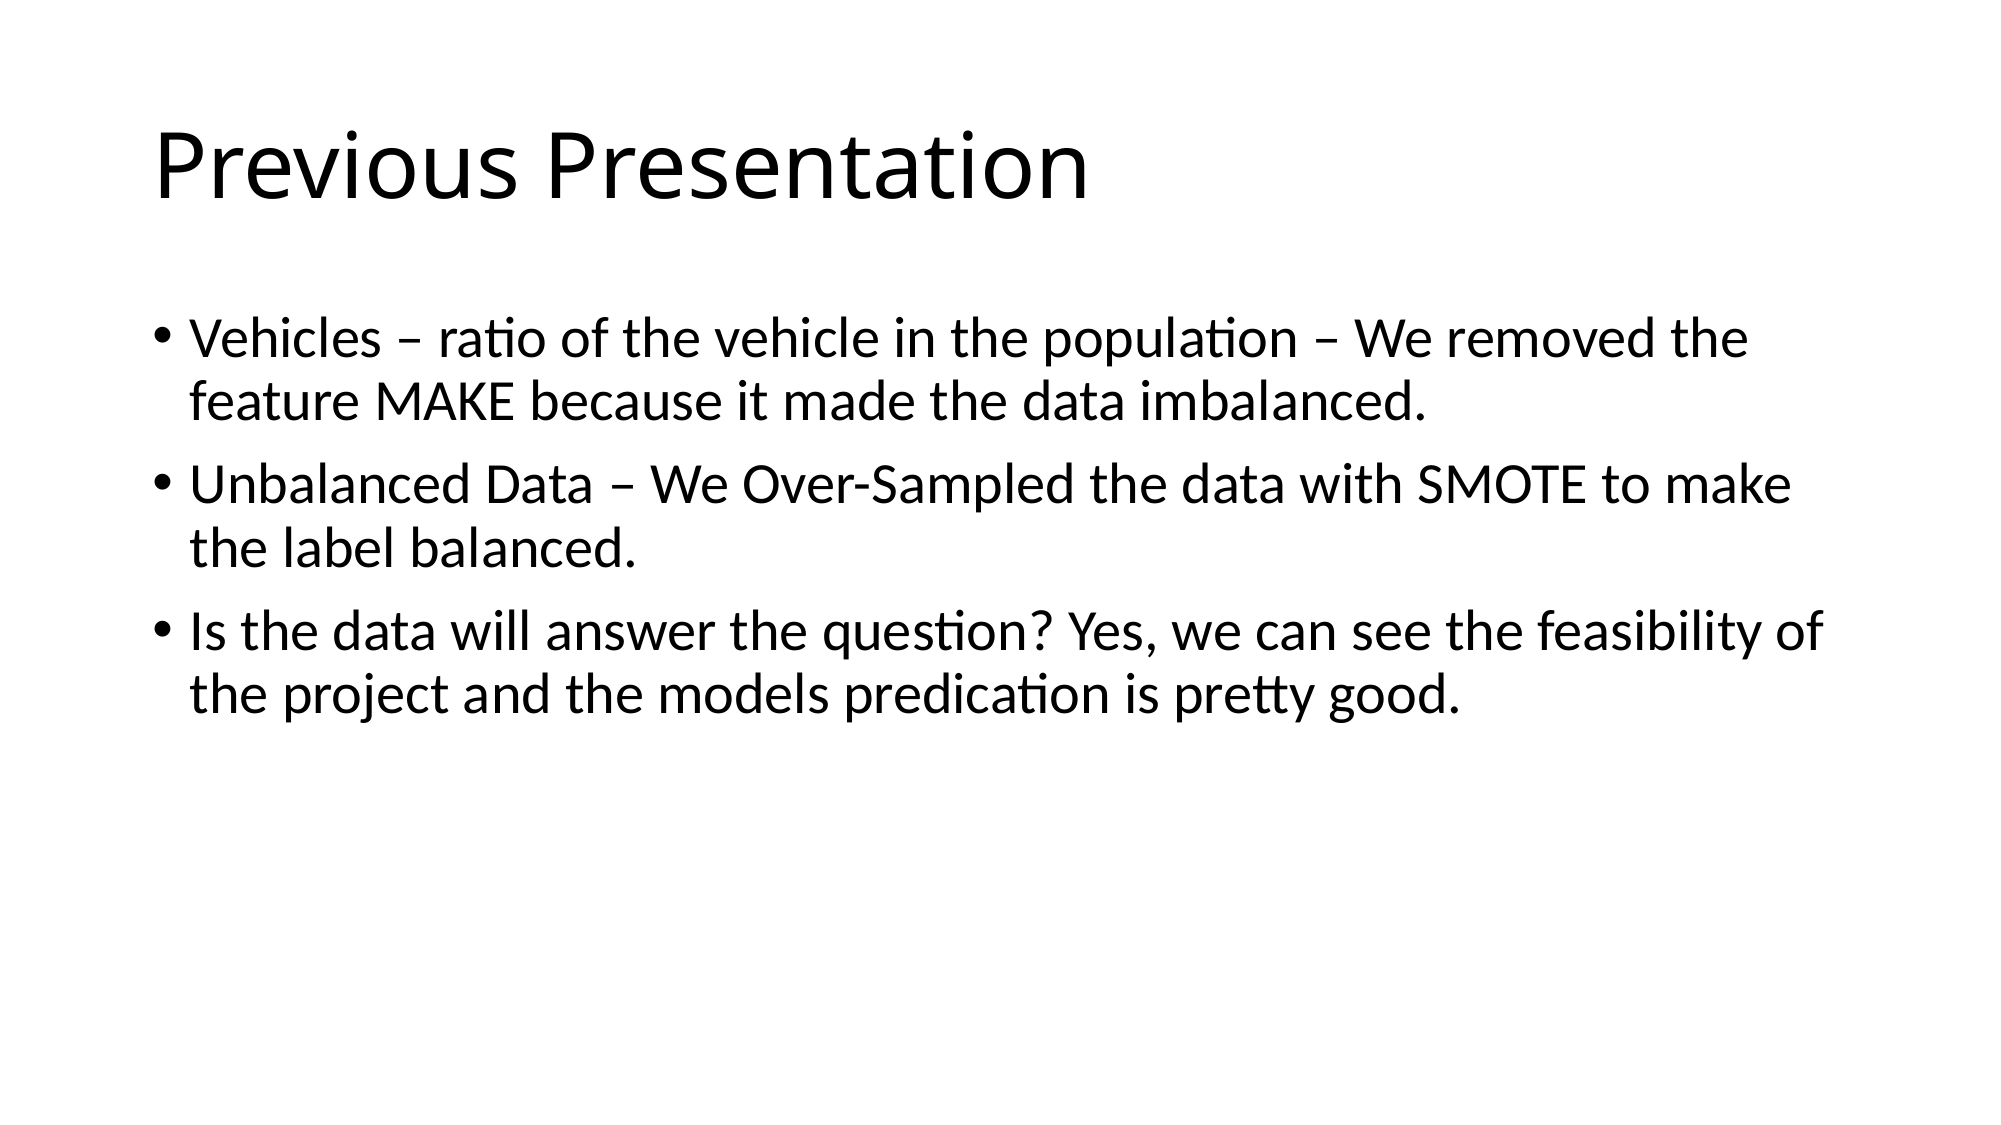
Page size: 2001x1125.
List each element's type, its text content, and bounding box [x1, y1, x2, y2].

title Previous Presentation [137, 59, 1863, 278]
list Vehicles – ratio of the vehicle in the population – We removed the feature MAKE because it made the data imbalanced. Unbalanced Data – We Over-Sampled the data with SMOTE to make the label balanced. Is the data will answer the question? Yes, we can see the feasibility of the project and the models predication is pretty good. [137, 299, 1863, 1014]
